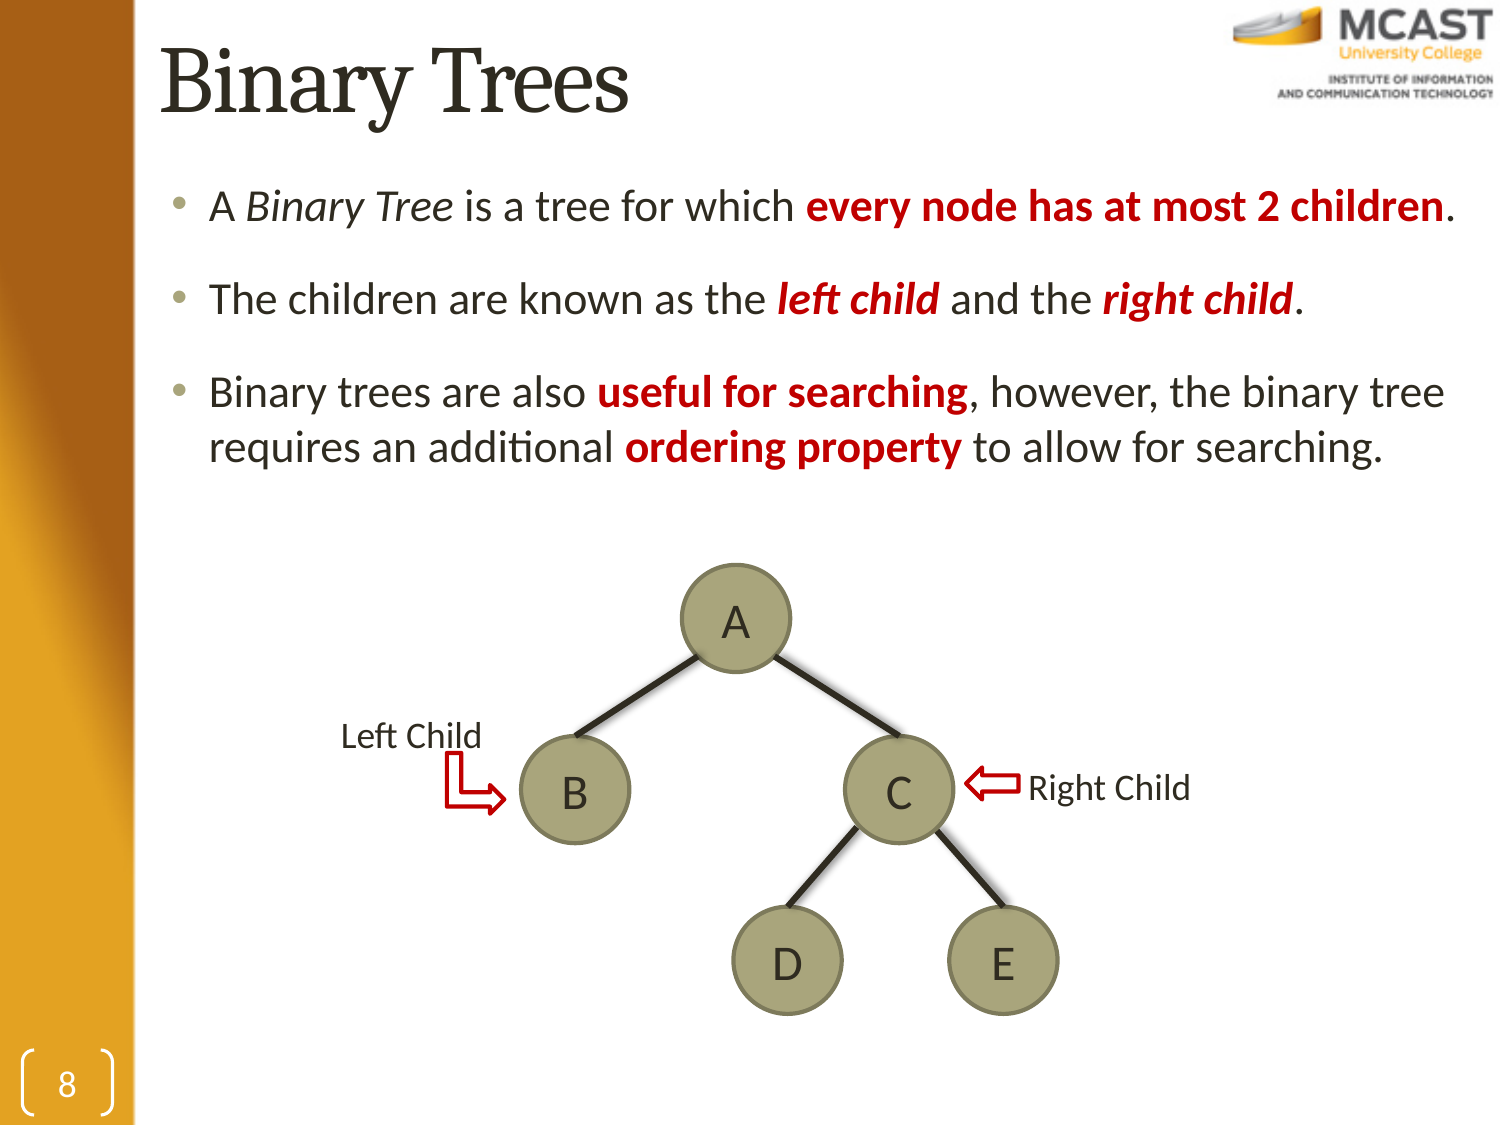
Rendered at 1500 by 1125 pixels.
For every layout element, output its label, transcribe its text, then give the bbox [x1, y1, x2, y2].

picture [0, 0, 1500, 1125]
picture [1269, 0, 1500, 167]
slide_number 8 [20, 1048, 115, 1117]
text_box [311, 564, 1222, 1015]
title Binary Trees [143, 0, 1269, 167]
list A Binary Tree is a tree for which every node has at most 2 children. The children are known as the left child and the right child. Binary trees are also useful for searching, however, the binary tree requires an additional ordering property to allow for searching. [137, 167, 1500, 956]
